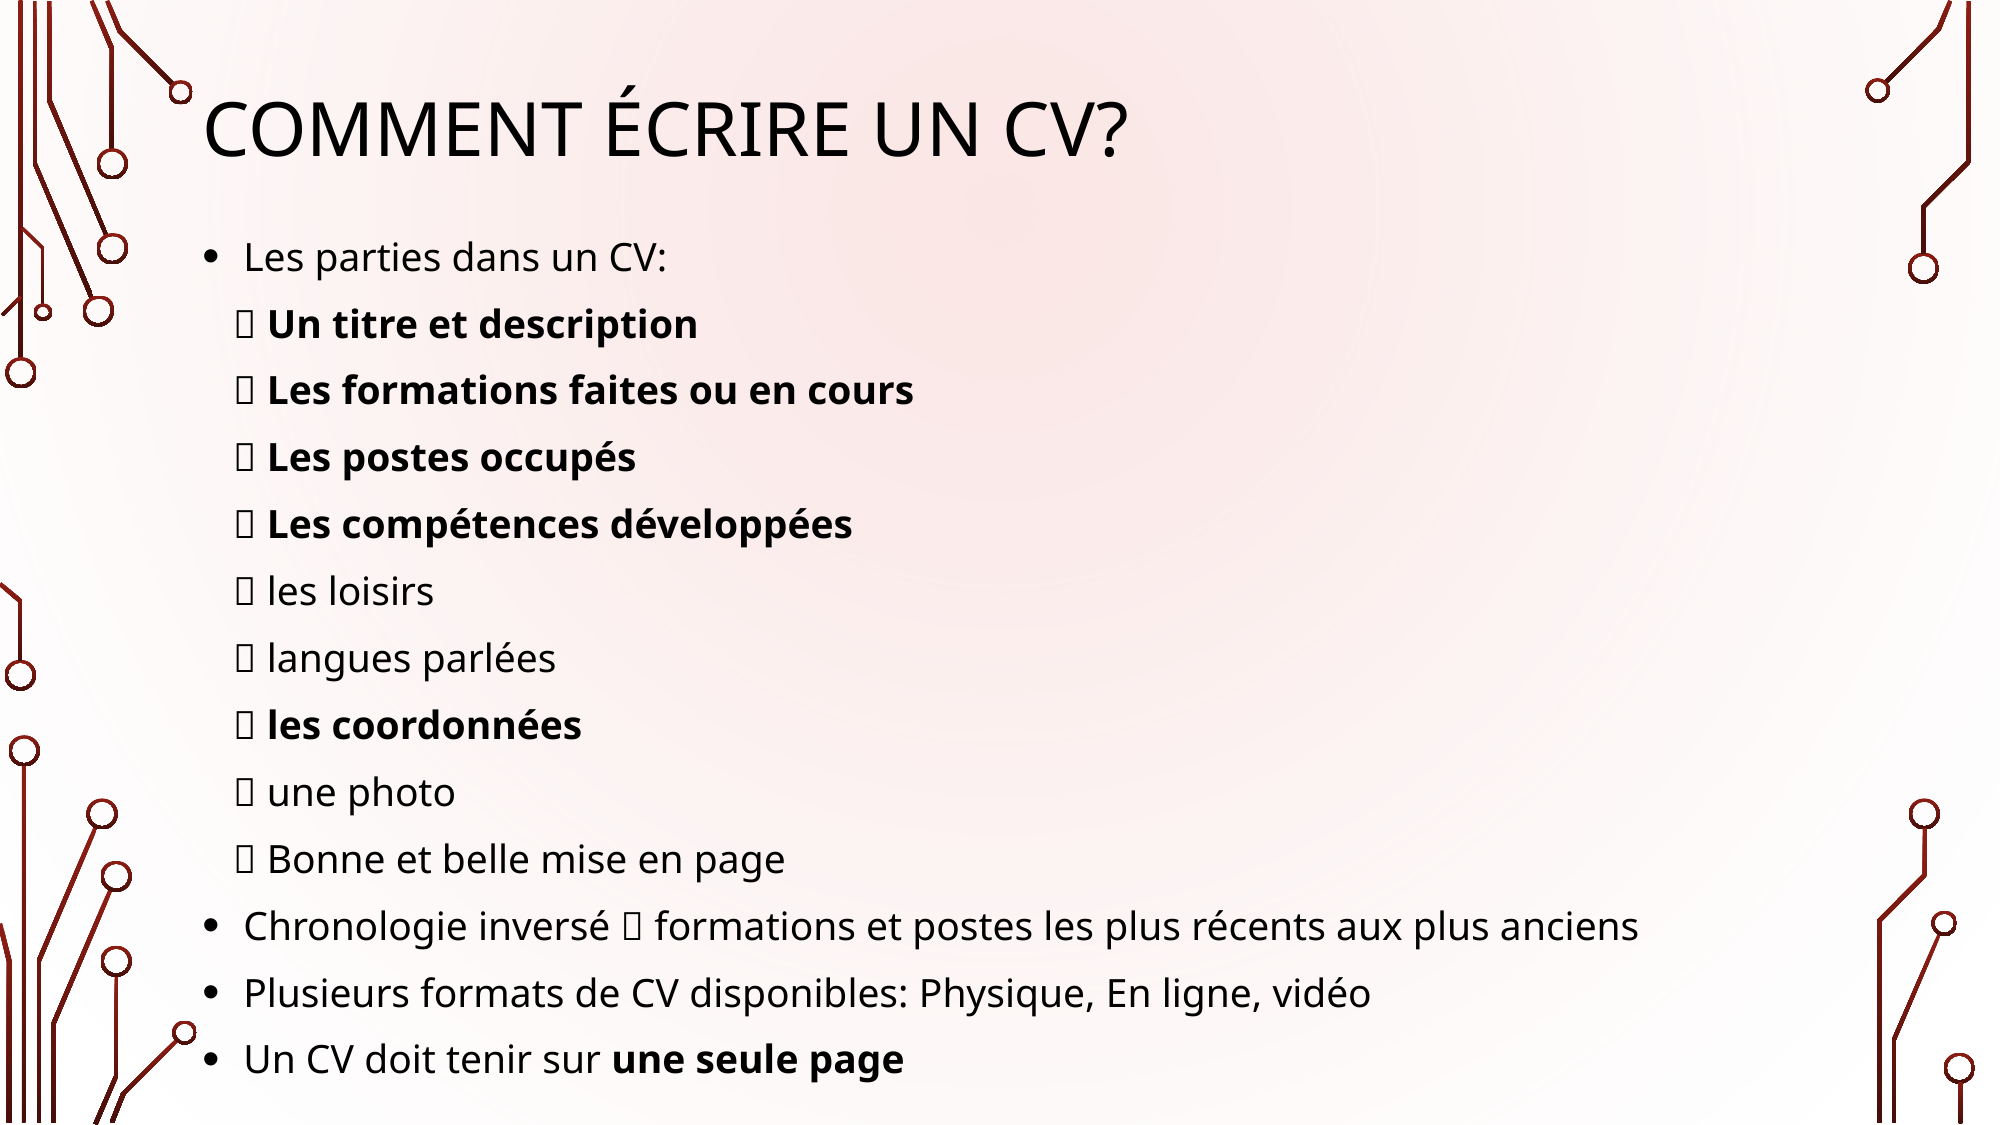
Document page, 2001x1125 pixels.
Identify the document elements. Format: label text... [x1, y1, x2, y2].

list Les parties dans un CV:  Un titre et description  Les formations faites ou en cours  Les postes occupés  Les compétences développées  les loisirs  langues parlées  les coordonnées  une photo  Bonne et belle mise en page Chronologie inversé  formations et postes les plus récents aux plus anciens Plusieurs formats de CV disponibles: Physique, En ligne, vidéo Un CV doit tenir sur une seule page [187, 215, 1813, 1100]
title Comment écrire un CV? [187, 11, 1813, 215]
